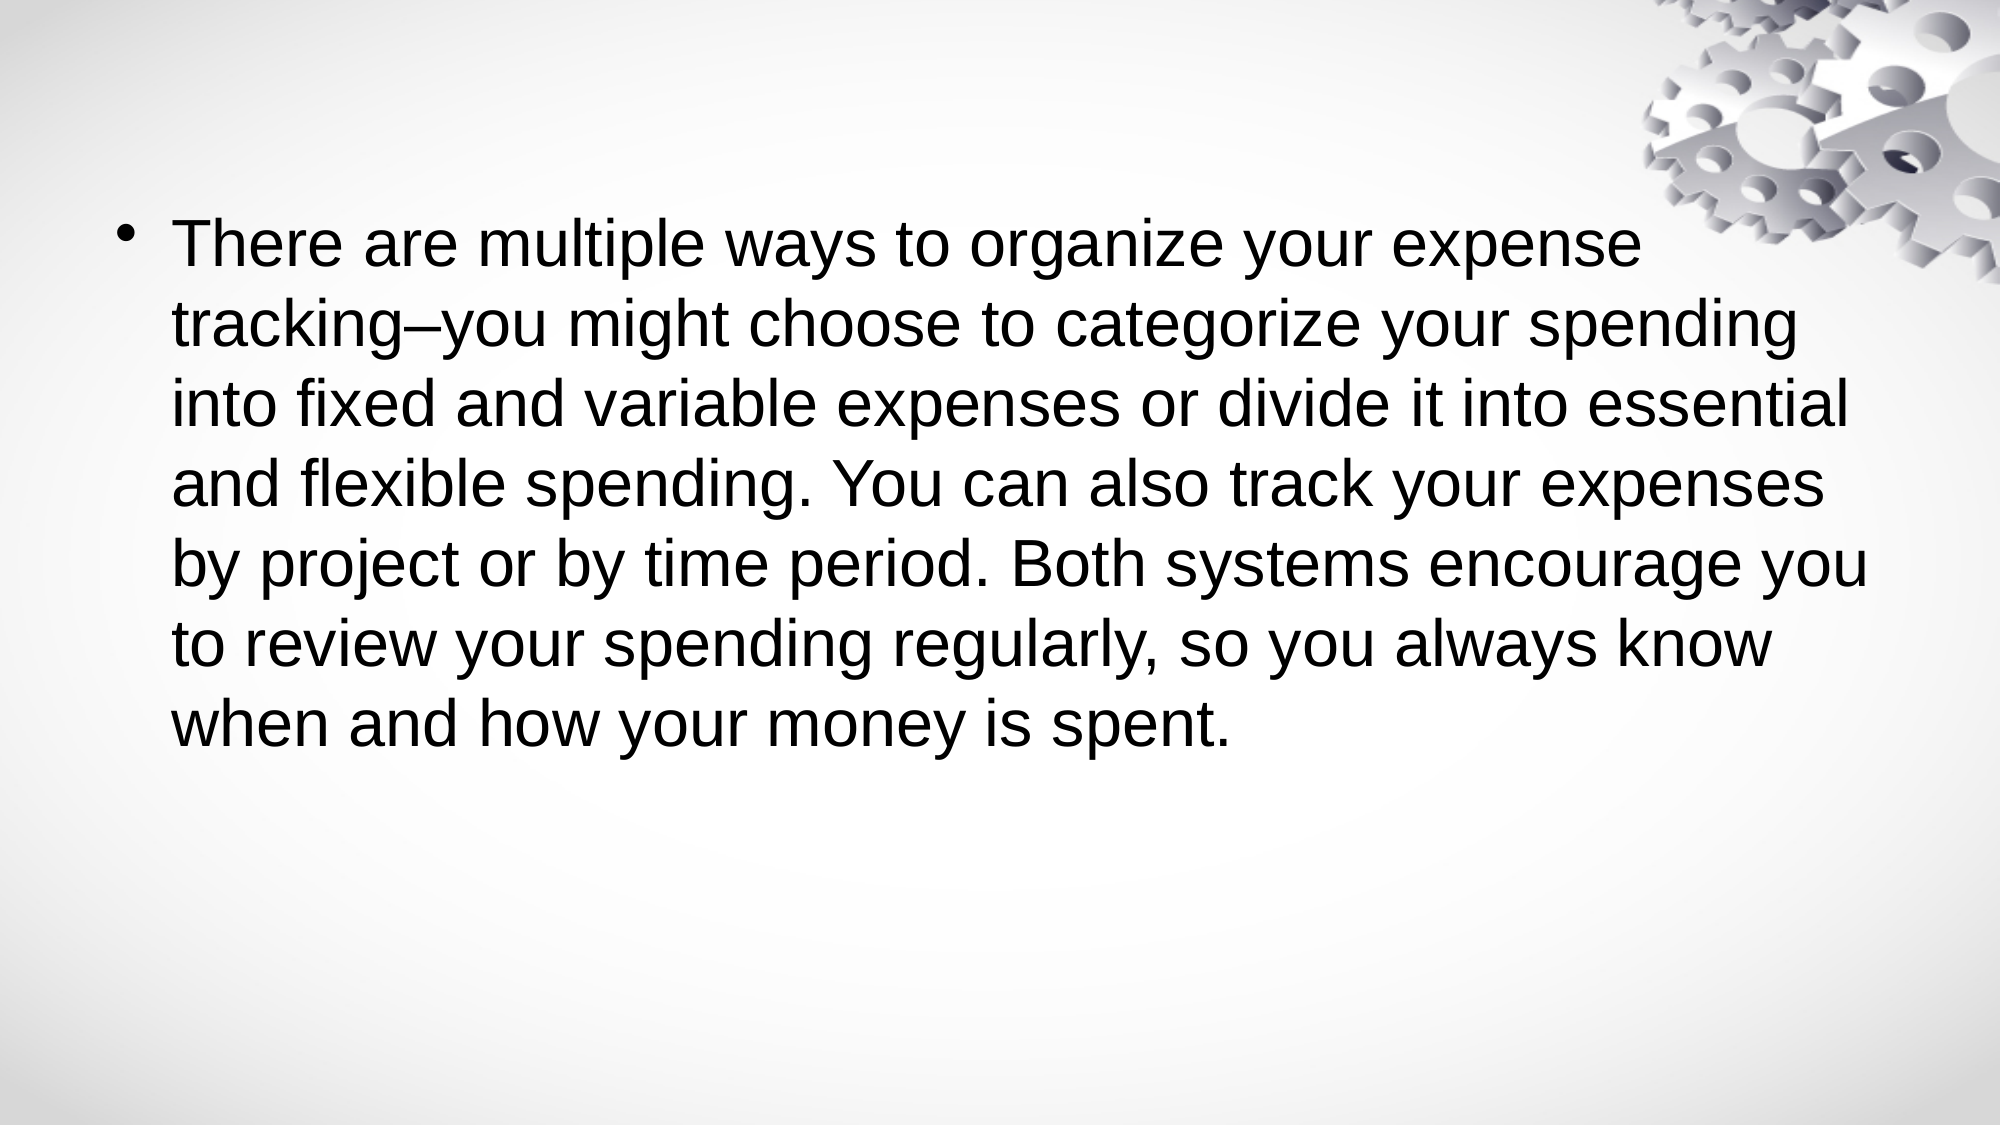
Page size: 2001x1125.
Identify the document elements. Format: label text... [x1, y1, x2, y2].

list There are multiple ways to organize your expense tracking–you might choose to categorize your spending into fixed and variable expenses or divide it into essential and flexible spending. You can also track your expenses by project or by time period. Both systems encourage you to review your spending regularly, so you always know when and how your money is spent. [99, 192, 1901, 1006]
title [99, 30, 1901, 127]
picture [0, 0, 2000, 1125]
